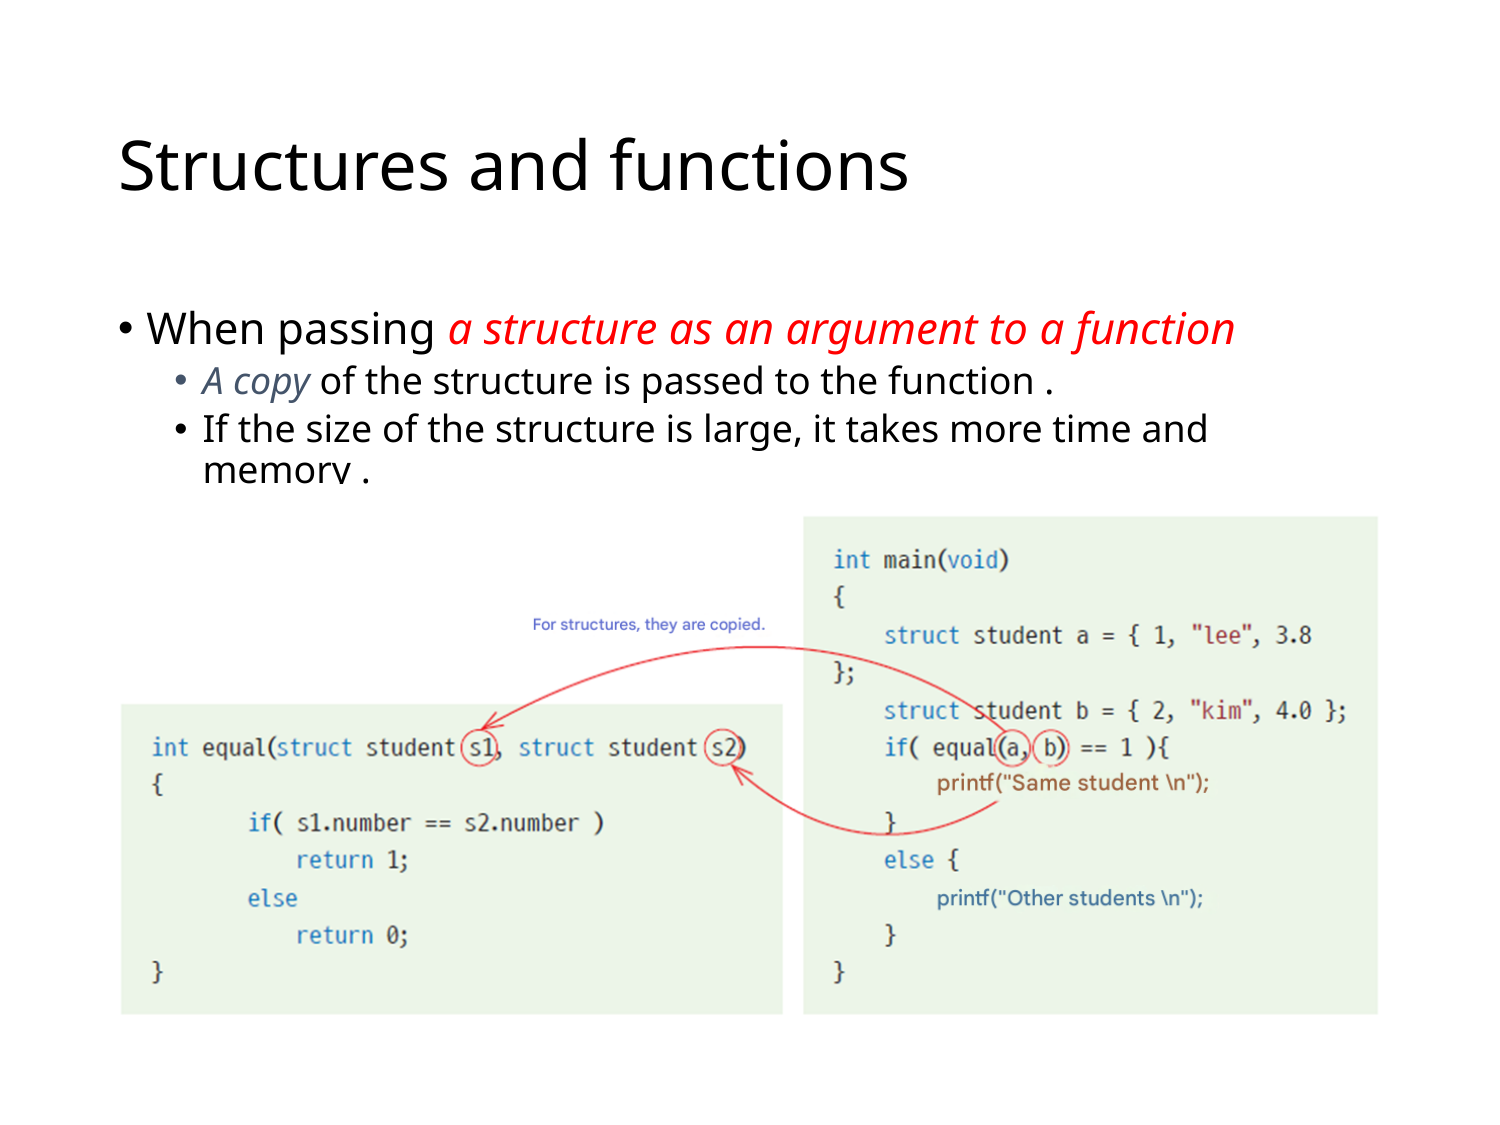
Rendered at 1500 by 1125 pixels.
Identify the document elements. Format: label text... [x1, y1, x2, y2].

title Structures and functions [103, 59, 1397, 278]
picture [102, 484, 1397, 1038]
list When passing a structure as an argument to a function A copy of the structure is passed to the function . If the size of the structure is large, it takes more time and memory . [103, 299, 1397, 484]
